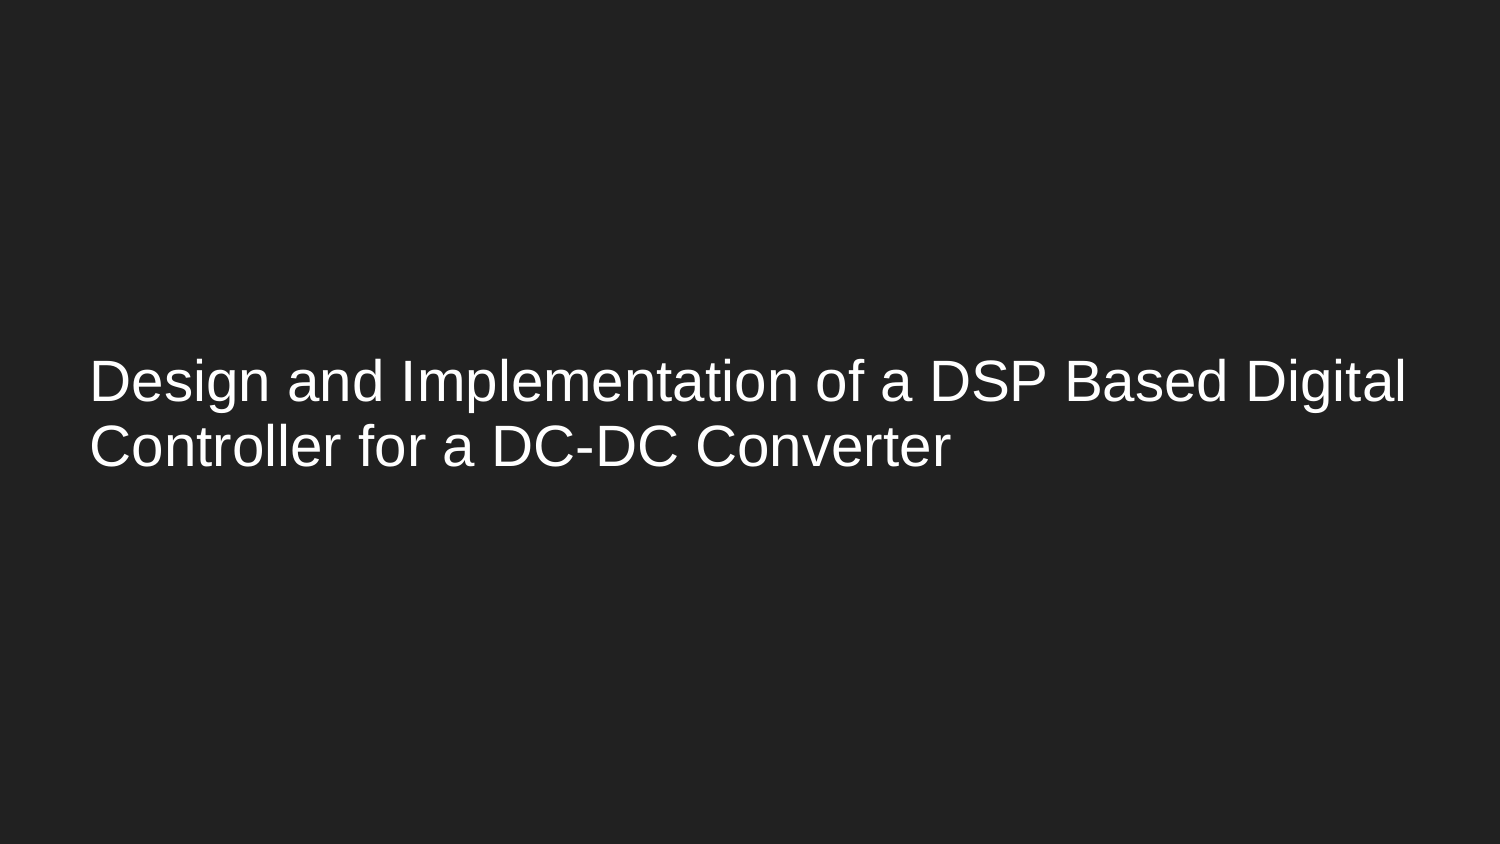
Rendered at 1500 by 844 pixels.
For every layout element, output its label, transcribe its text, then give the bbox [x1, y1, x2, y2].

title Design and Implementation of a DSP Based Digital Controller for a DC-DC Converter [74, 333, 1473, 510]
